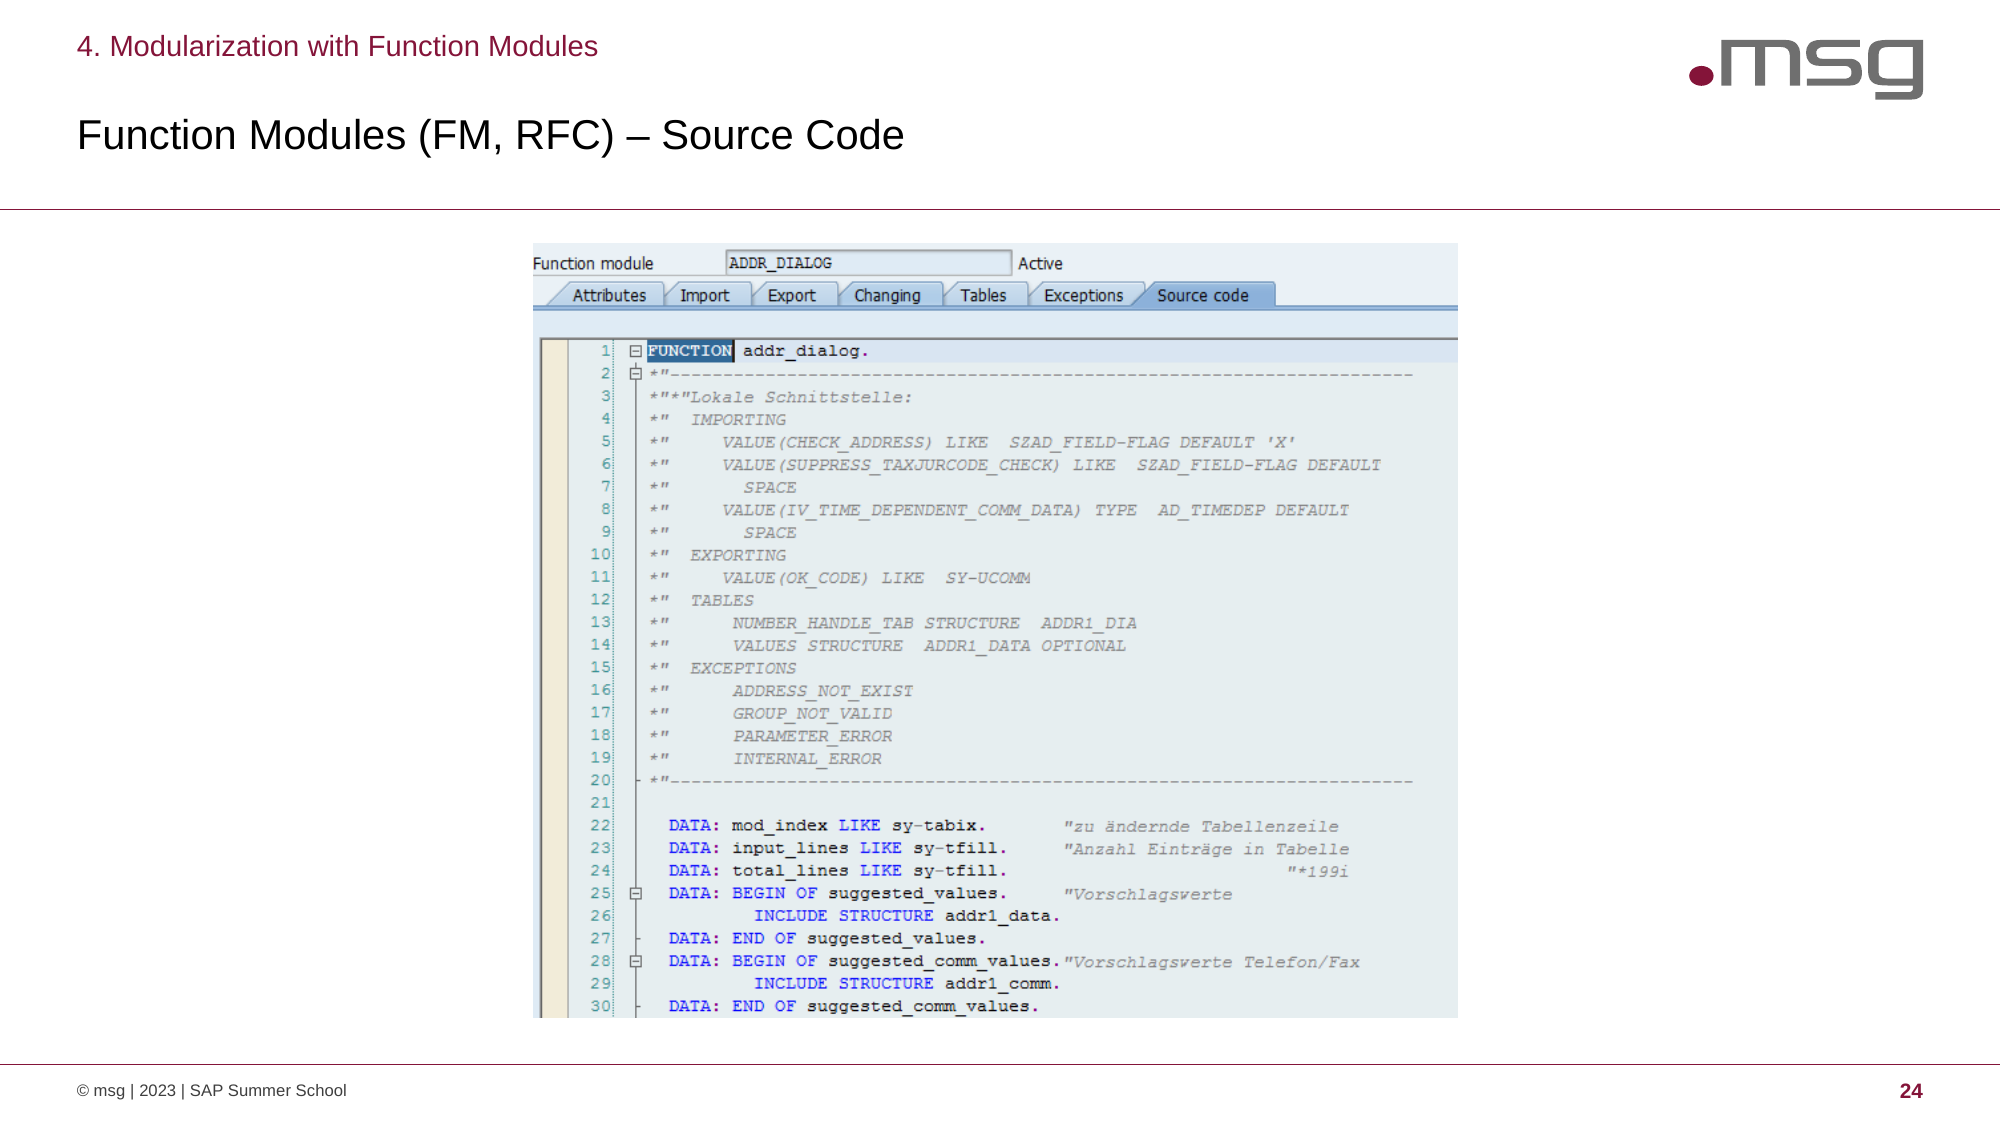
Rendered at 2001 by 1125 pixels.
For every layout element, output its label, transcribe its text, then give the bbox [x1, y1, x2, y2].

slide_number 24 [1828, 1078, 1924, 1102]
list 4. Modularization with Function Modules [76, 22, 1582, 67]
footer © msg | 2023 | SAP Summer School [76, 1078, 1582, 1102]
picture [533, 243, 1458, 1019]
title Function Modules (FM, RFC) – Source Code [76, 67, 1582, 206]
